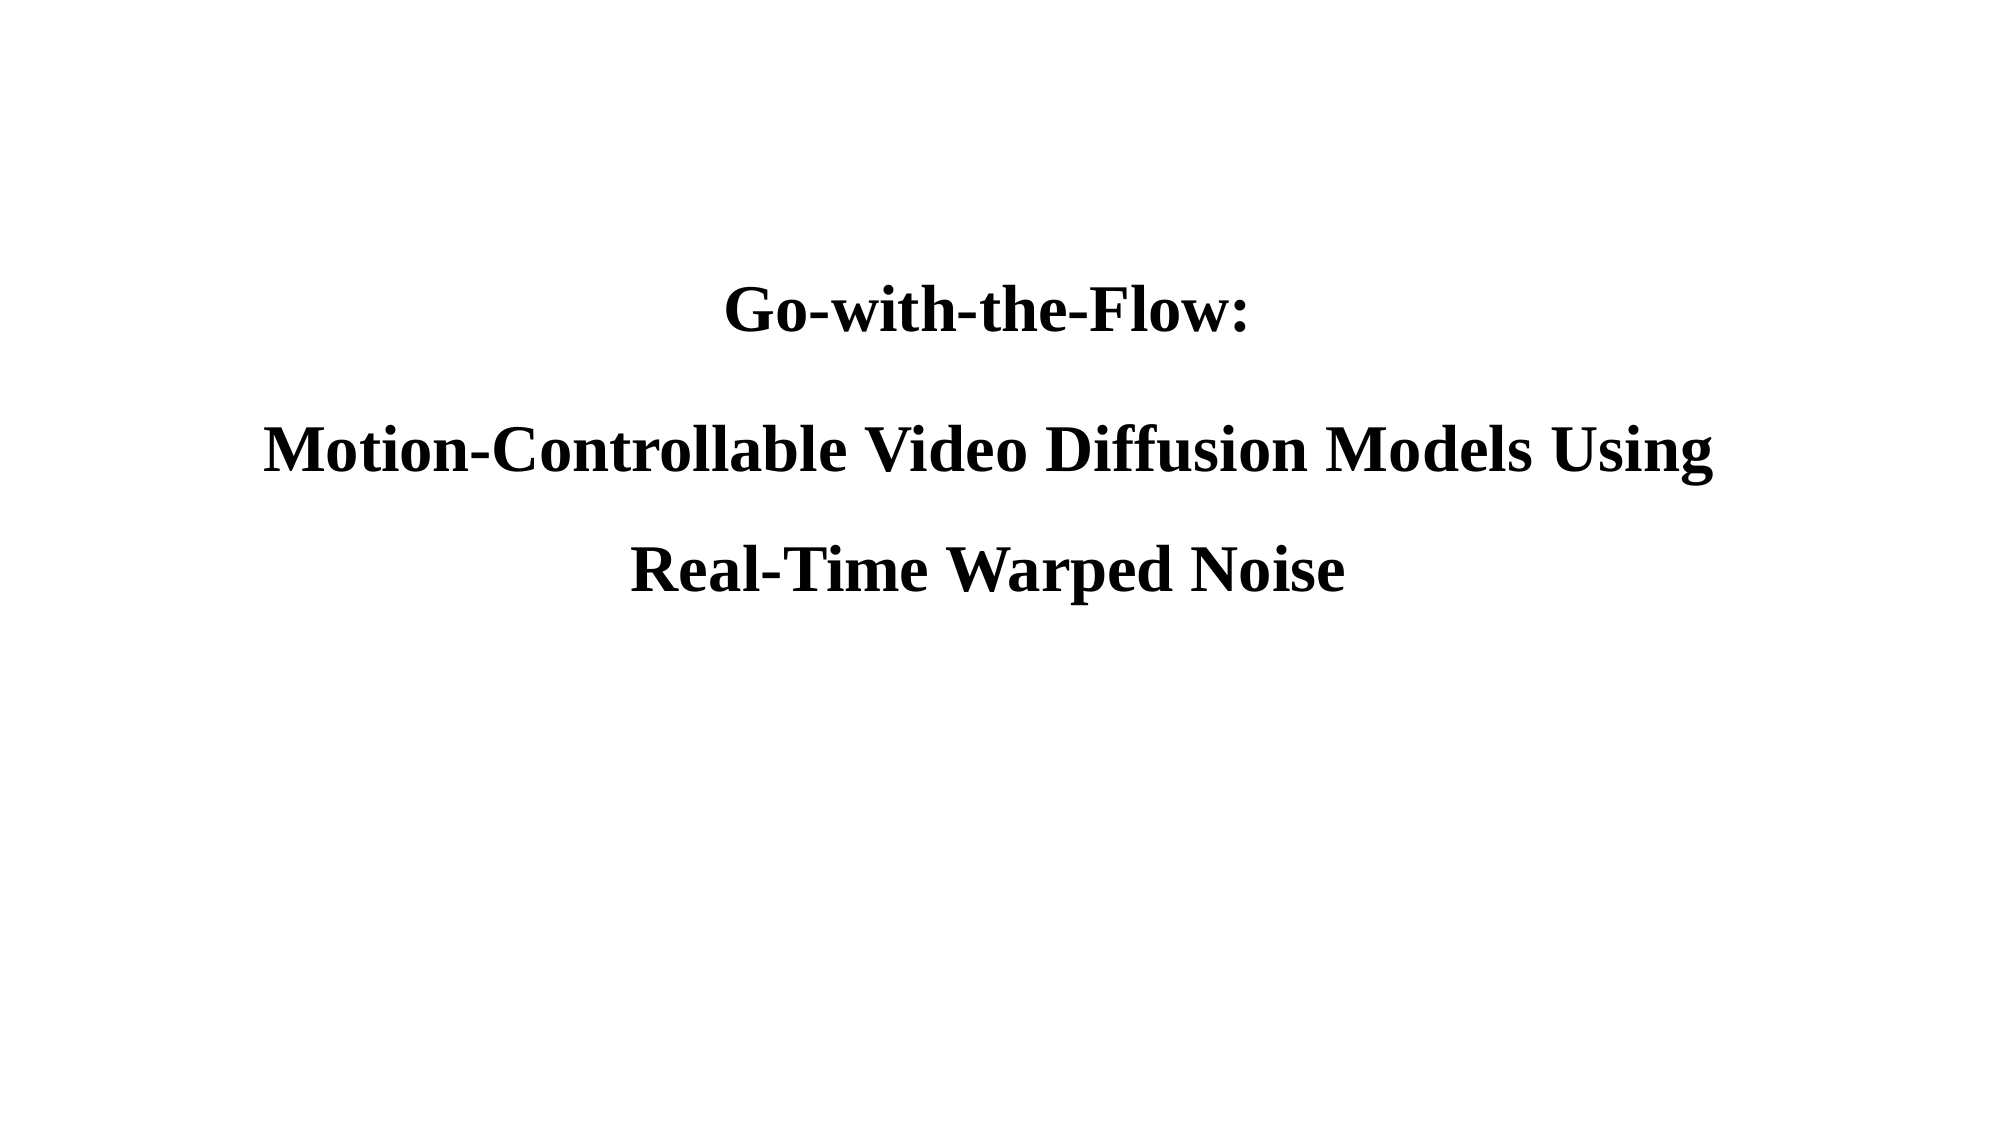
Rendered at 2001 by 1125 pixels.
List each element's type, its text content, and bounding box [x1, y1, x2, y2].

text_box Go-with-the-Flow: Motion-Controllable Video Diffusion Models Using Real-Time Warped Noise [199, 262, 1776, 605]
